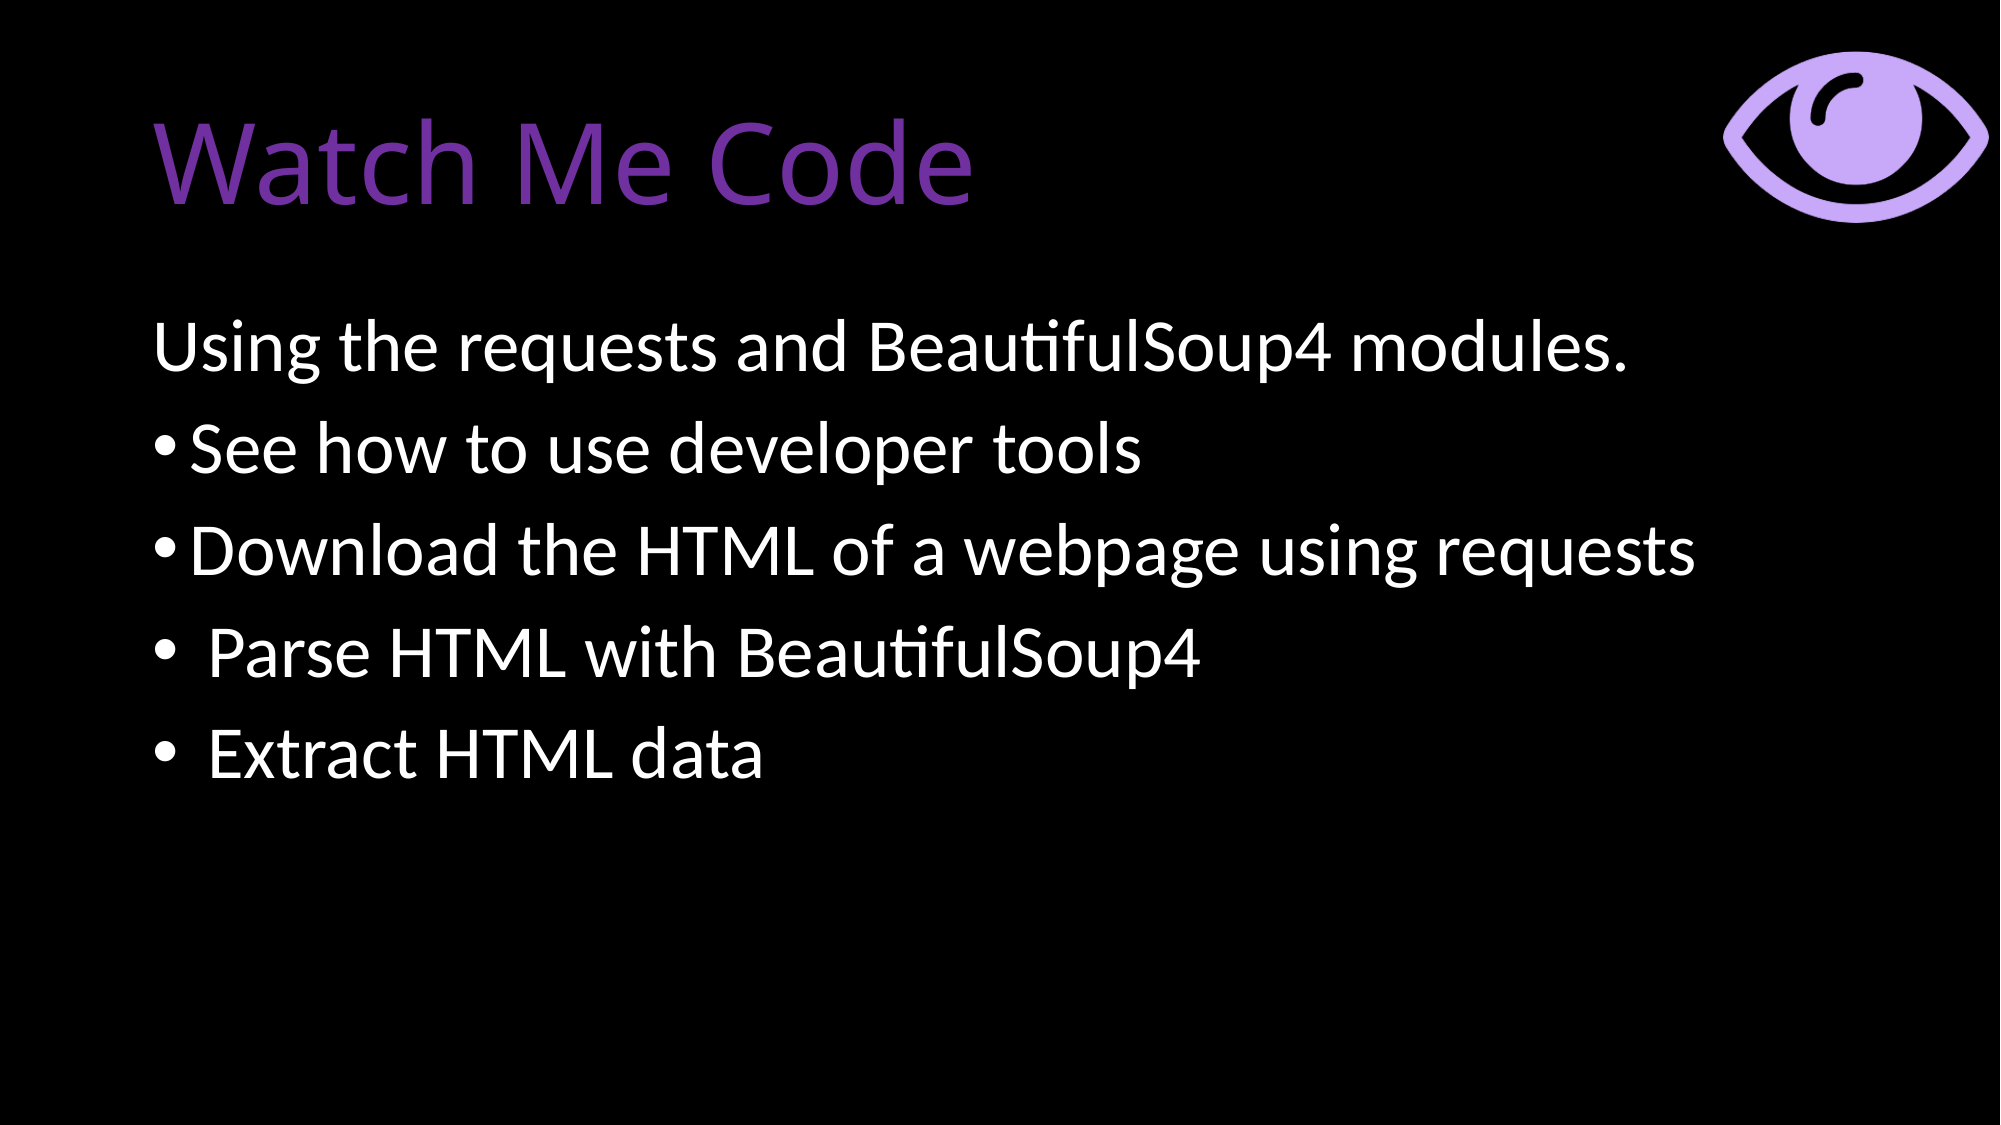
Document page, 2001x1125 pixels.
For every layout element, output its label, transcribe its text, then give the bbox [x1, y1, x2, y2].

picture [1723, 4, 1989, 271]
list Using the requests and BeautifulSoup4 modules. See how to use developer tools Download the HTML of a webpage using requests Parse HTML with BeautifulSoup4 Extract HTML data [137, 299, 1863, 1014]
title Watch Me Code [137, 59, 1863, 278]
